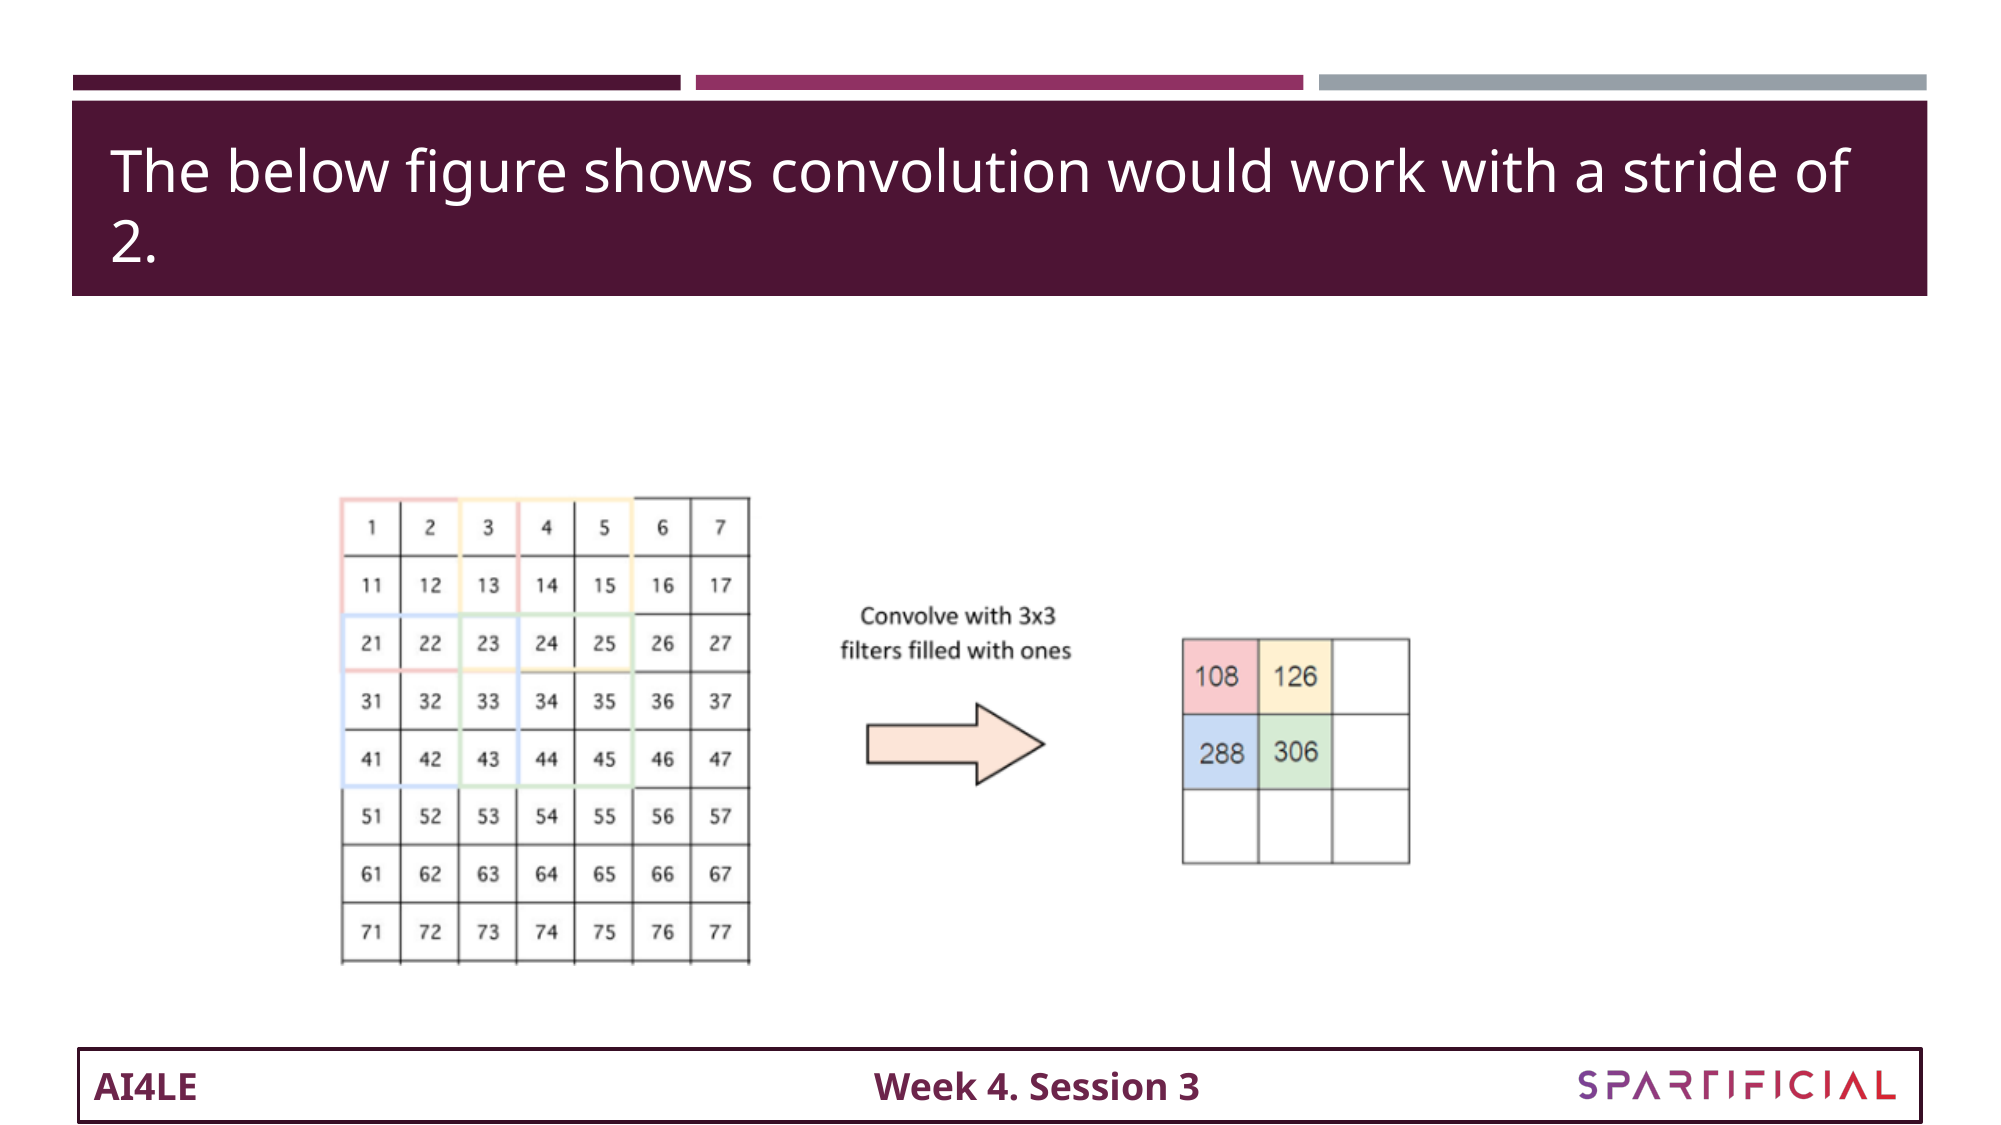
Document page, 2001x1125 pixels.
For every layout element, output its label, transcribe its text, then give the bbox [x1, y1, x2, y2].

title The below figure shows convolution would work with a stride of 2. [95, 115, 1905, 282]
text_box AI4LE Week 4. Session 3 [78, 1049, 1922, 1122]
picture [1571, 1054, 1905, 1117]
picture [332, 489, 1420, 966]
